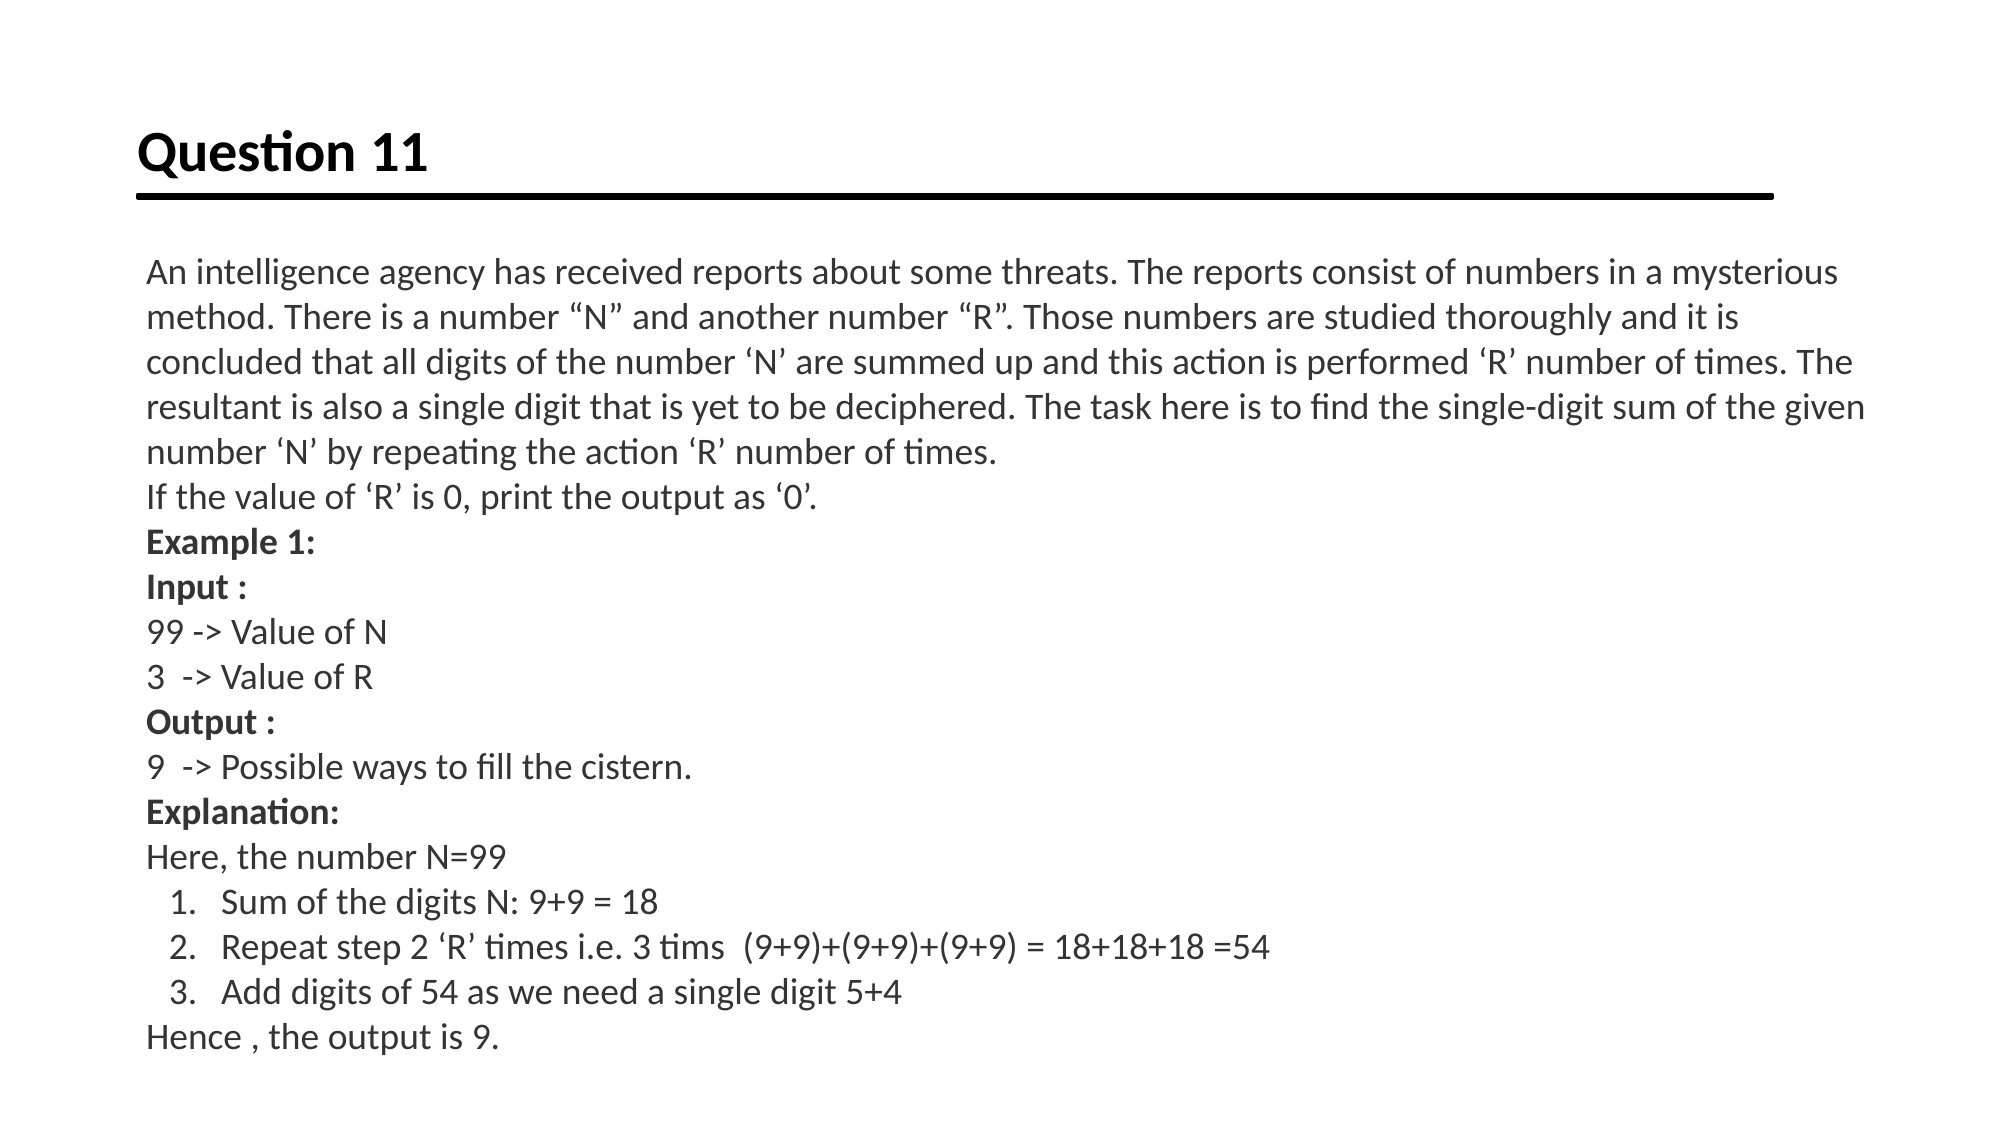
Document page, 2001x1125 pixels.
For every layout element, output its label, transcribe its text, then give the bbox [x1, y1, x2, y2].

text_box An intelligence agency has received reports about some threats. The reports consist of numbers in a mysterious method. There is a number “N” and another number “R”. Those numbers are studied thoroughly and it is concluded that all digits of the number ‘N’ are summed up and this action is performed ‘R’ number of times. The resultant is also a single digit that is yet to be deciphered. The task here is to find the single-digit sum of the given number ‘N’ by repeating the action ‘R’ number of times. If the value of ‘R’ is 0, print the output as ‘0’. Example 1: Input : 99 -> Value of N 3 -> Value of R Output : 9 -> Possible ways to fill the cistern. Explanation: Here, the number N=99 Sum of the digits N: 9+9 = 18 Repeat step 2 ‘R’ times i.e. 3 tims (9+9)+(9+9)+(9+9) = 18+18+18 =54 Add digits of 54 as we need a single digit 5+4 Hence , the output is 9. [138, 239, 1903, 1065]
text_box Question 11 [137, 113, 519, 184]
text_box [137, 194, 1773, 198]
